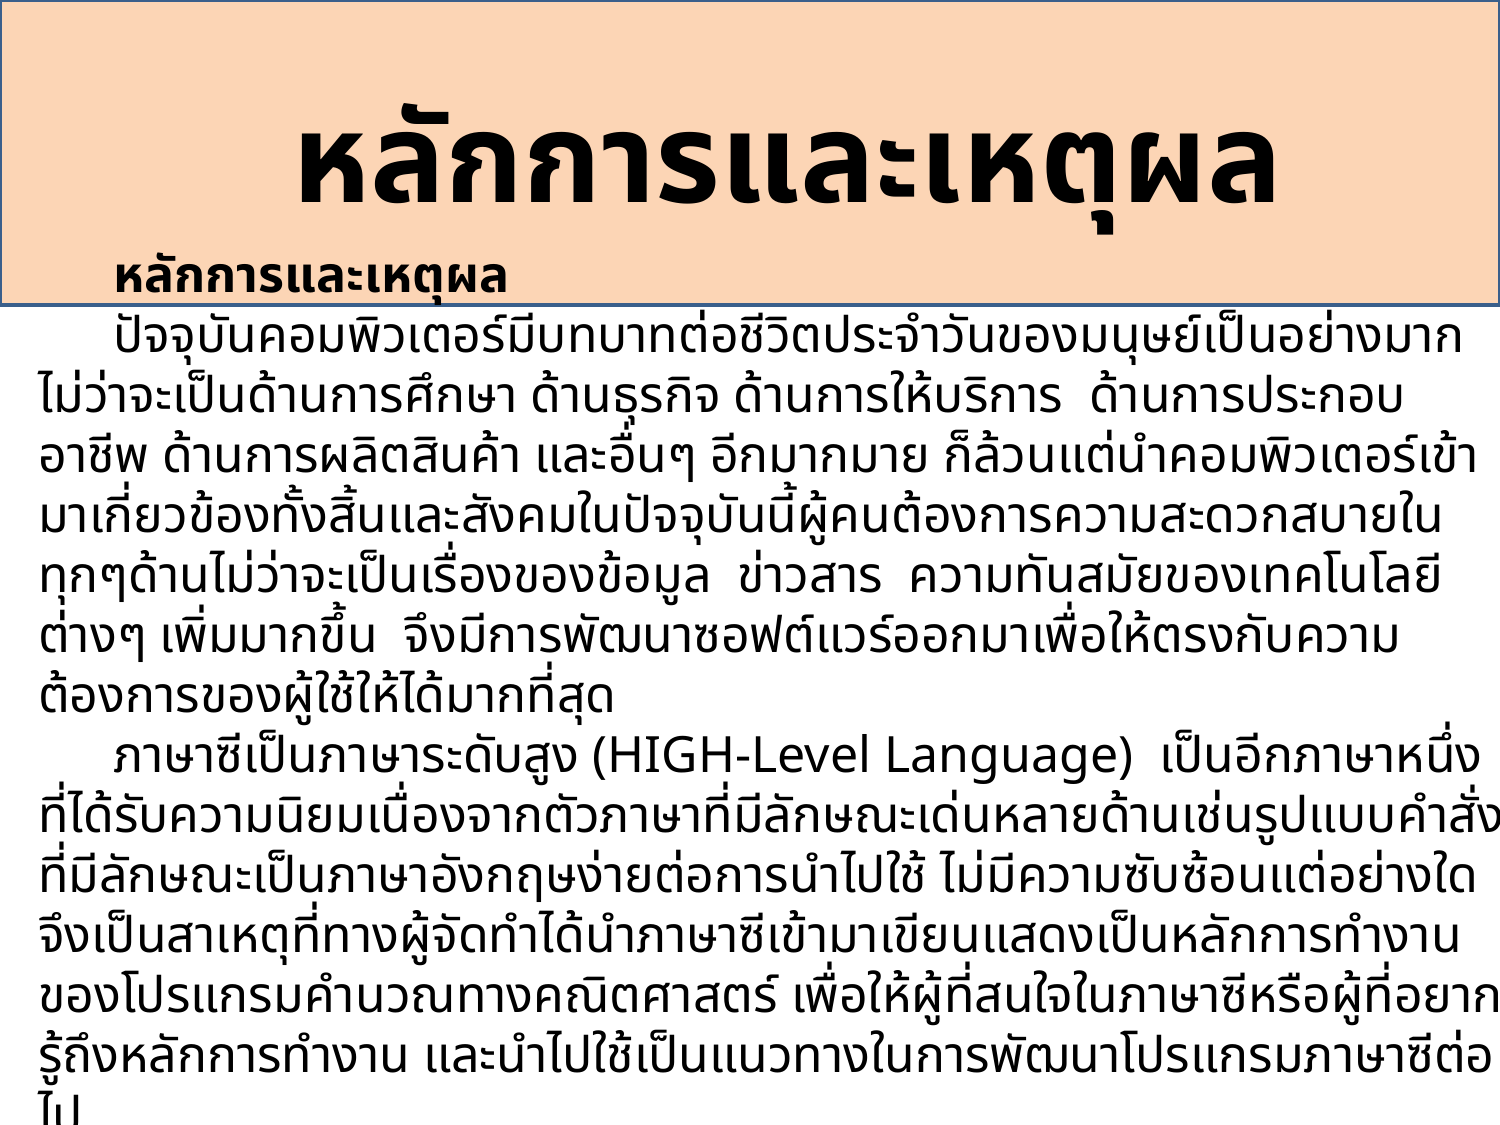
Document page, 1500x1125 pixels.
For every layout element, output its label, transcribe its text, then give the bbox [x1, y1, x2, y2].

text_box หลักการและเหตุผล [0, 0, 1500, 307]
text_box หลักการและเหตุผล ปัจจุบันคอมพิวเตอร์มีบทบาทต่อชีวิตประจำวันของมนุษย์เป็นอย่างมาก ไม่ว่าจะเป็นด้านการศึกษา ด้านธุรกิจ ด้านการให้บริการ ด้านการประกอบอาชีพ ด้านการผลิตสินค้า และอื่นๆ อีกมากมาย ก็ล้วนแต่นำคอมพิวเตอร์เข้ามาเกี่ยวข้องทั้งสิ้นและสังคมในปัจจุบันนี้ผู้คนต้องการความสะดวกสบายในทุกๆด้านไม่ว่าจะเป็นเรื่องของข้อมูล ข่าวสาร ความทันสมัยของเทคโนโลยีต่างๆ เพิ่มมากขึ้น จึงมีการพัฒนาซอฟต์แวร์ออกมาเพื่อให้ตรงกับความต้องการของผู้ใช้ให้ได้มากที่สุด ภาษาซีเป็นภาษาระดับสูง (HIGH-Level Language) เป็นอีกภาษาหนึ่งที่ได้รับความนิยมเนื่องจากตัวภาษาที่มีลักษณะเด่นหลายด้านเช่นรูปแบบคำสั่งที่มีลักษณะเป็นภาษาอังกฤษง่ายต่อการนำไปใช้ ไม่มีความซับซ้อนแต่อย่างใด จึงเป็นสาเหตุที่ทางผู้จัดทำได้นำภาษาซีเข้ามาเขียนแสดงเป็นหลักการทำงานของโปรแกรมคำนวณทางคณิตศาสตร์ เพื่อให้ผู้ที่สนใจในภาษาซีหรือผู้ที่อยากรู้ถึงหลักการทำงาน และนำไปใช้เป็นแนวทางในการพัฒนาโปรแกรมภาษาซีต่อไป [23, 234, 1500, 1125]
